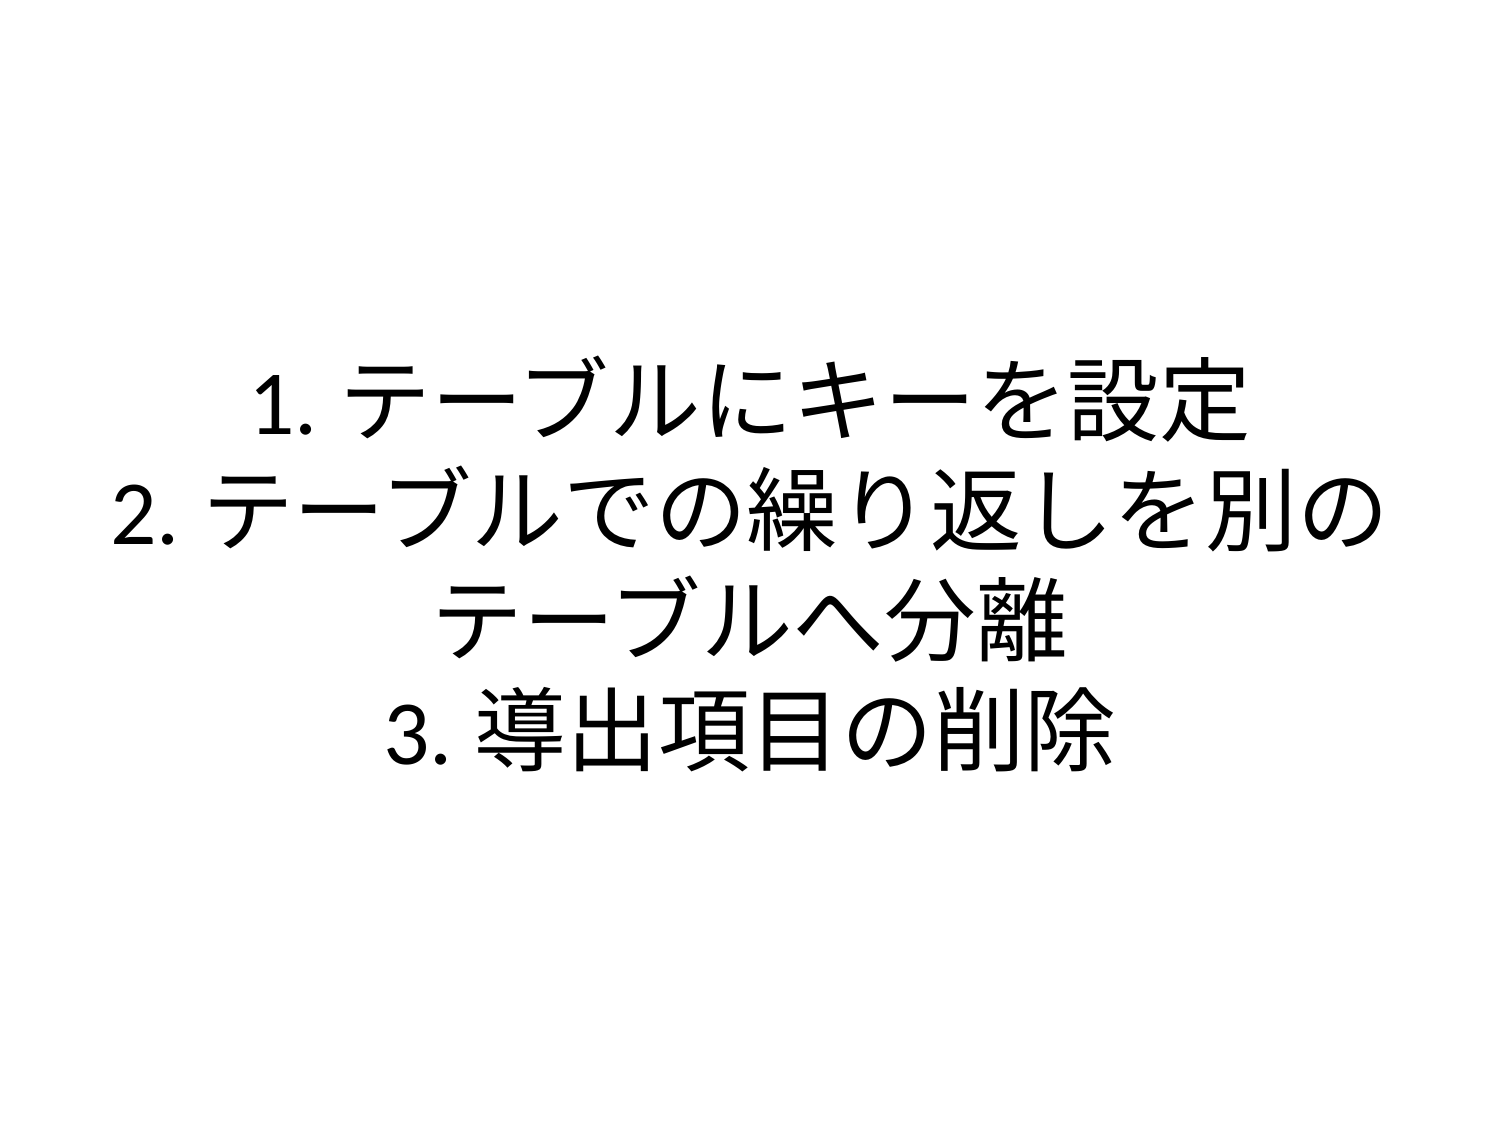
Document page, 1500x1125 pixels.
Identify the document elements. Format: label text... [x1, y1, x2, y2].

title 1.テーブルにキーを設定 2.テーブルでの繰り返しを別の テーブルへ分離 3.導出項目の削除 [0, 0, 1500, 1125]
